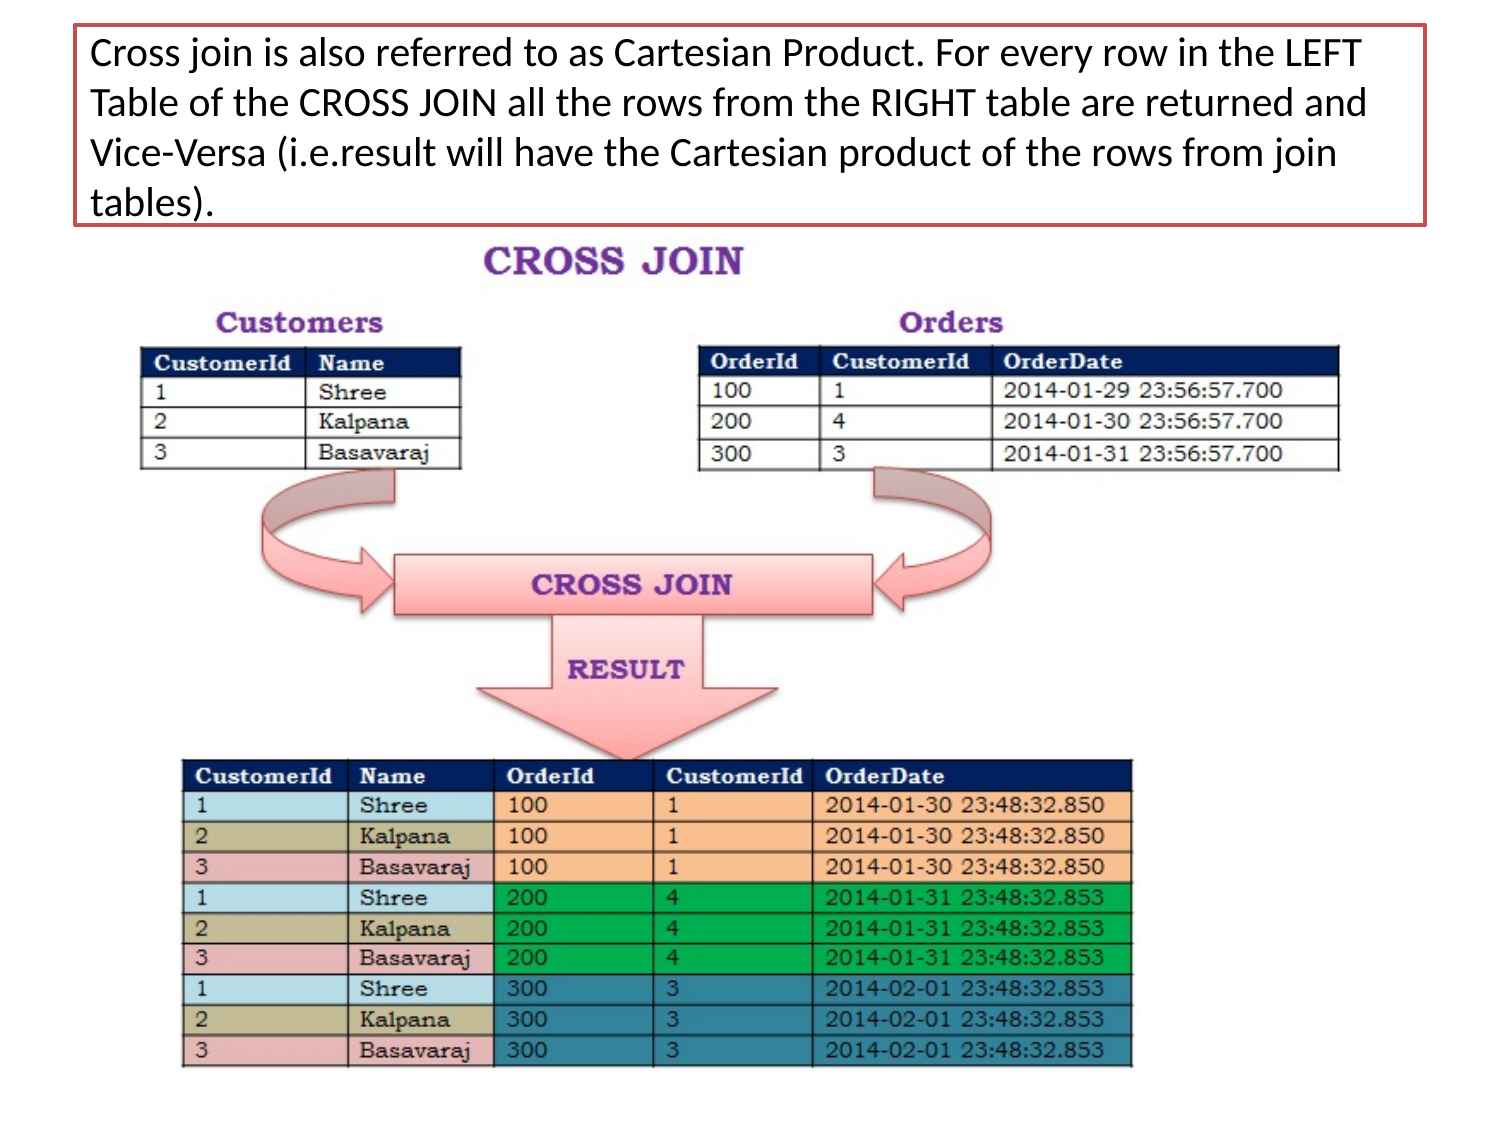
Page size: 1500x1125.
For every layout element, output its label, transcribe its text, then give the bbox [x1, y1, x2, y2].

title Cross join is also referred to as Cartesian Product. For every row in the LEFT Table of the CROSS JOIN all the rows from the RIGHT table are returned and Vice-Versa (i.e.result will have the Cartesian product of the rows from join tables). [73, 23, 1427, 227]
picture [124, 237, 1351, 1076]
